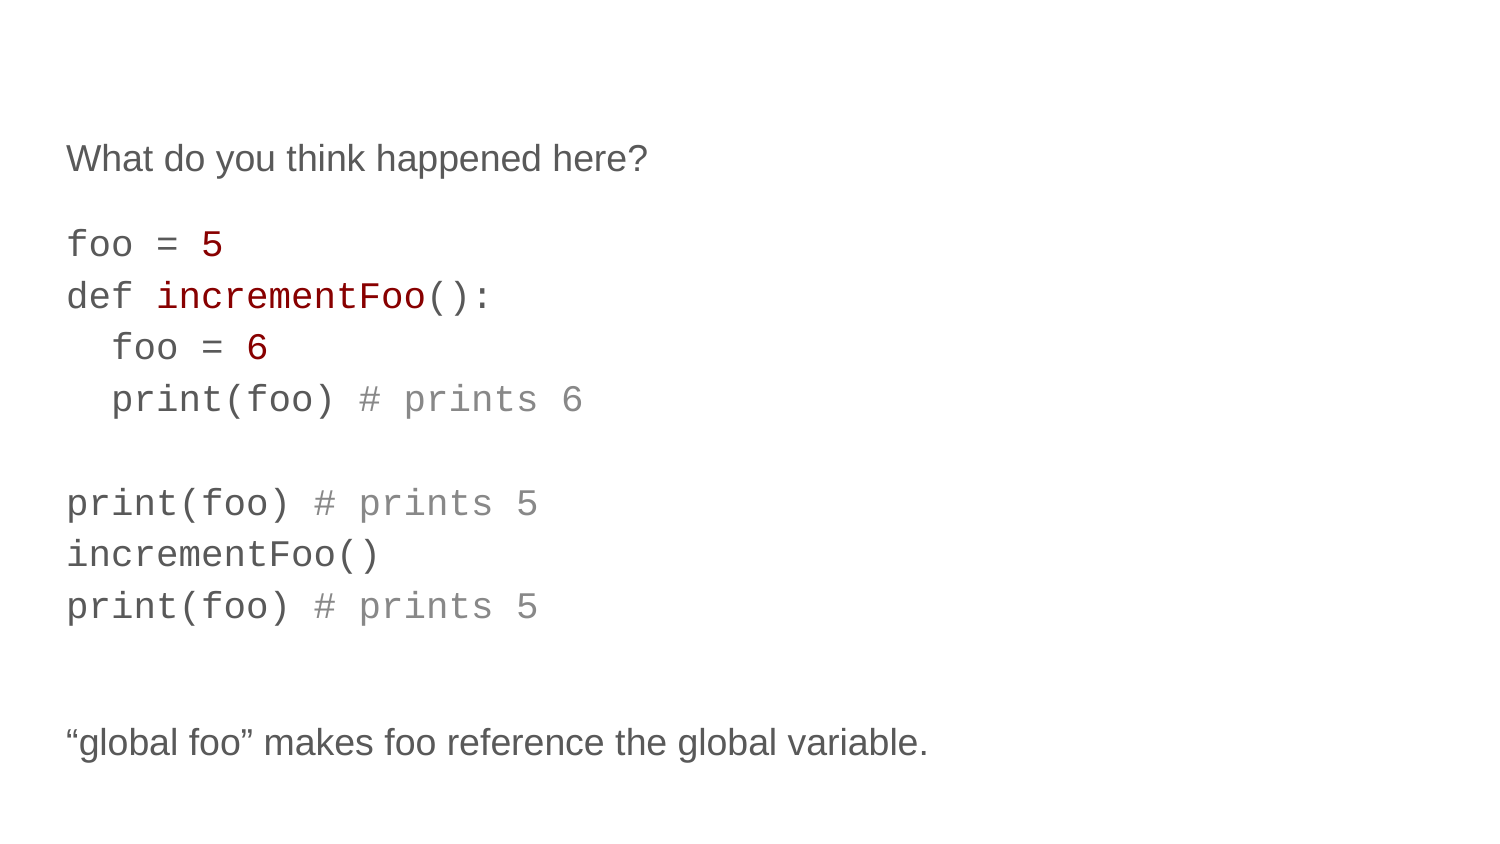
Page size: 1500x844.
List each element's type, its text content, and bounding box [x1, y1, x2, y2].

list What do you think happened here? foo = 5 def incrementFoo(): foo = 6 print(foo) # prints 6 print(foo) # prints 5 incrementFoo() print(foo) # prints 5 “global foo” makes foo reference the global variable. [51, 112, 1449, 795]
